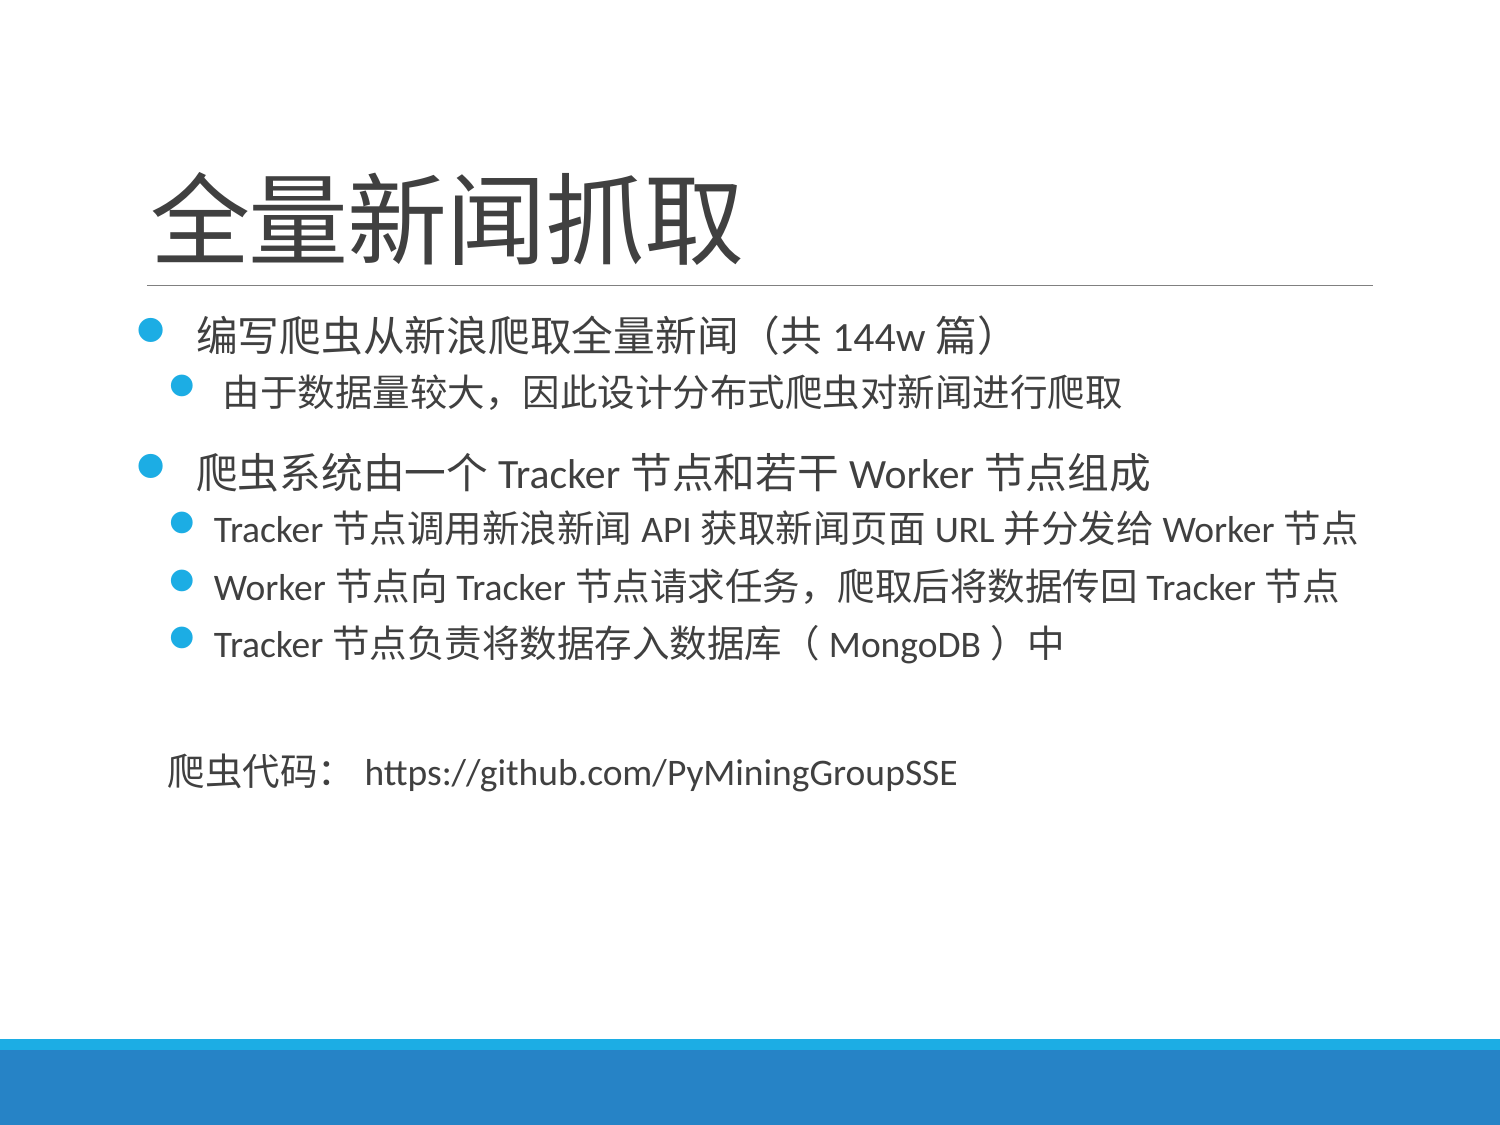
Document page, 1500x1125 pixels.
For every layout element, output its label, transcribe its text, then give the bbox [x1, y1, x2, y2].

list 编写爬虫从新浪爬取全量新闻（共144w篇） 由于数据量较大，因此设计分布式爬虫对新闻进行爬取 爬虫系统由一个Tracker节点和若干Worker节点组成 Tracker节点调用新浪新闻API获取新闻页面URL并分发给Worker节点 Worker节点向Tracker节点请求任务，爬取后将数据传回Tracker节点 Tracker节点负责将数据存入数据库（MongoDB）中 爬虫代码：https://github.com/PyMiningGroupSSE [135, 302, 1373, 963]
title 全量新闻抓取 [135, 47, 1373, 285]
